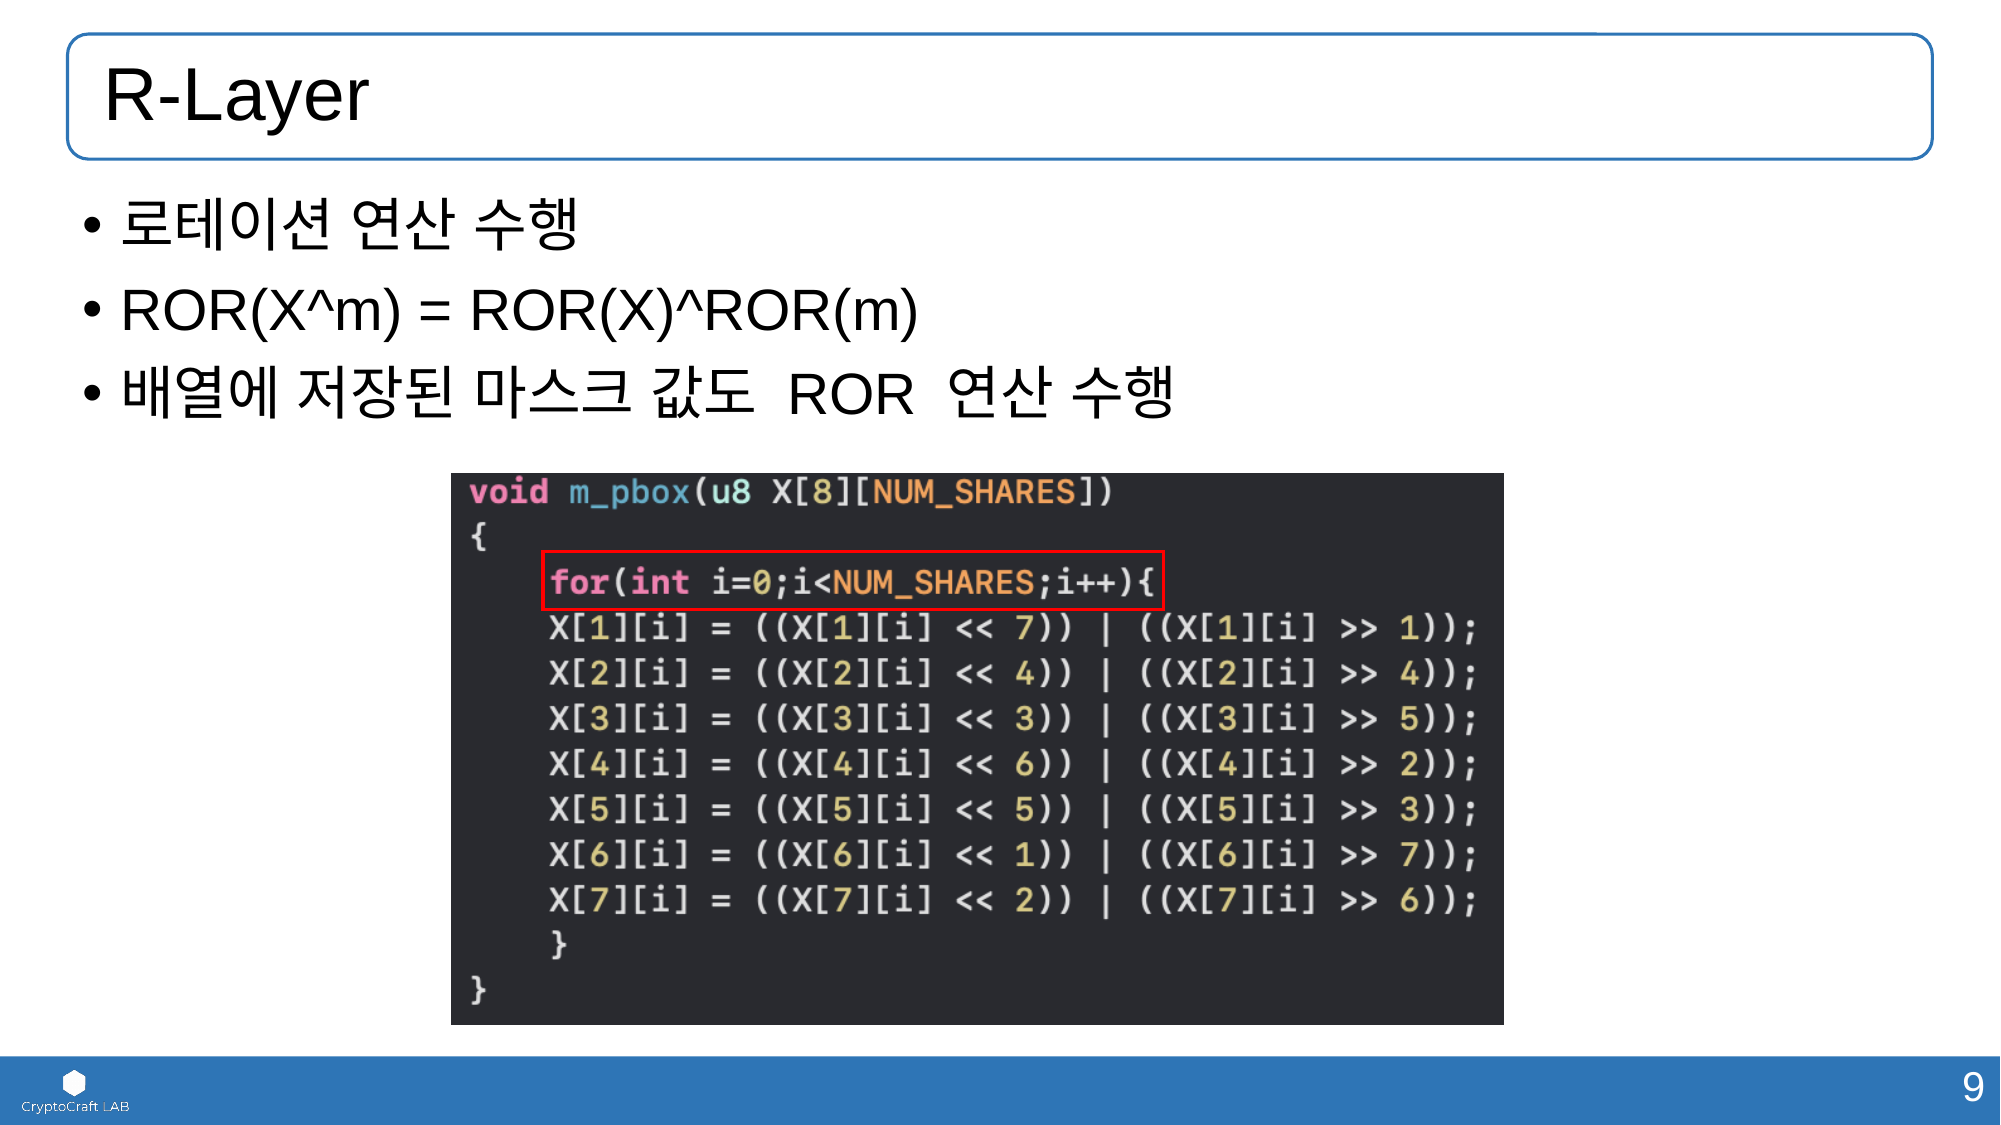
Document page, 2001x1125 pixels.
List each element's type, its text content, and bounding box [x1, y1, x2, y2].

picture [451, 473, 1504, 1025]
picture [13, 1061, 138, 1123]
list 로테이션 연산 수행 ROR(X^m) = ROR(X)^ROR(m) 배열에 저장된 마스크 값도 ROR 연산 수행 [67, 189, 1933, 1019]
title R-Layer [67, 34, 1933, 160]
